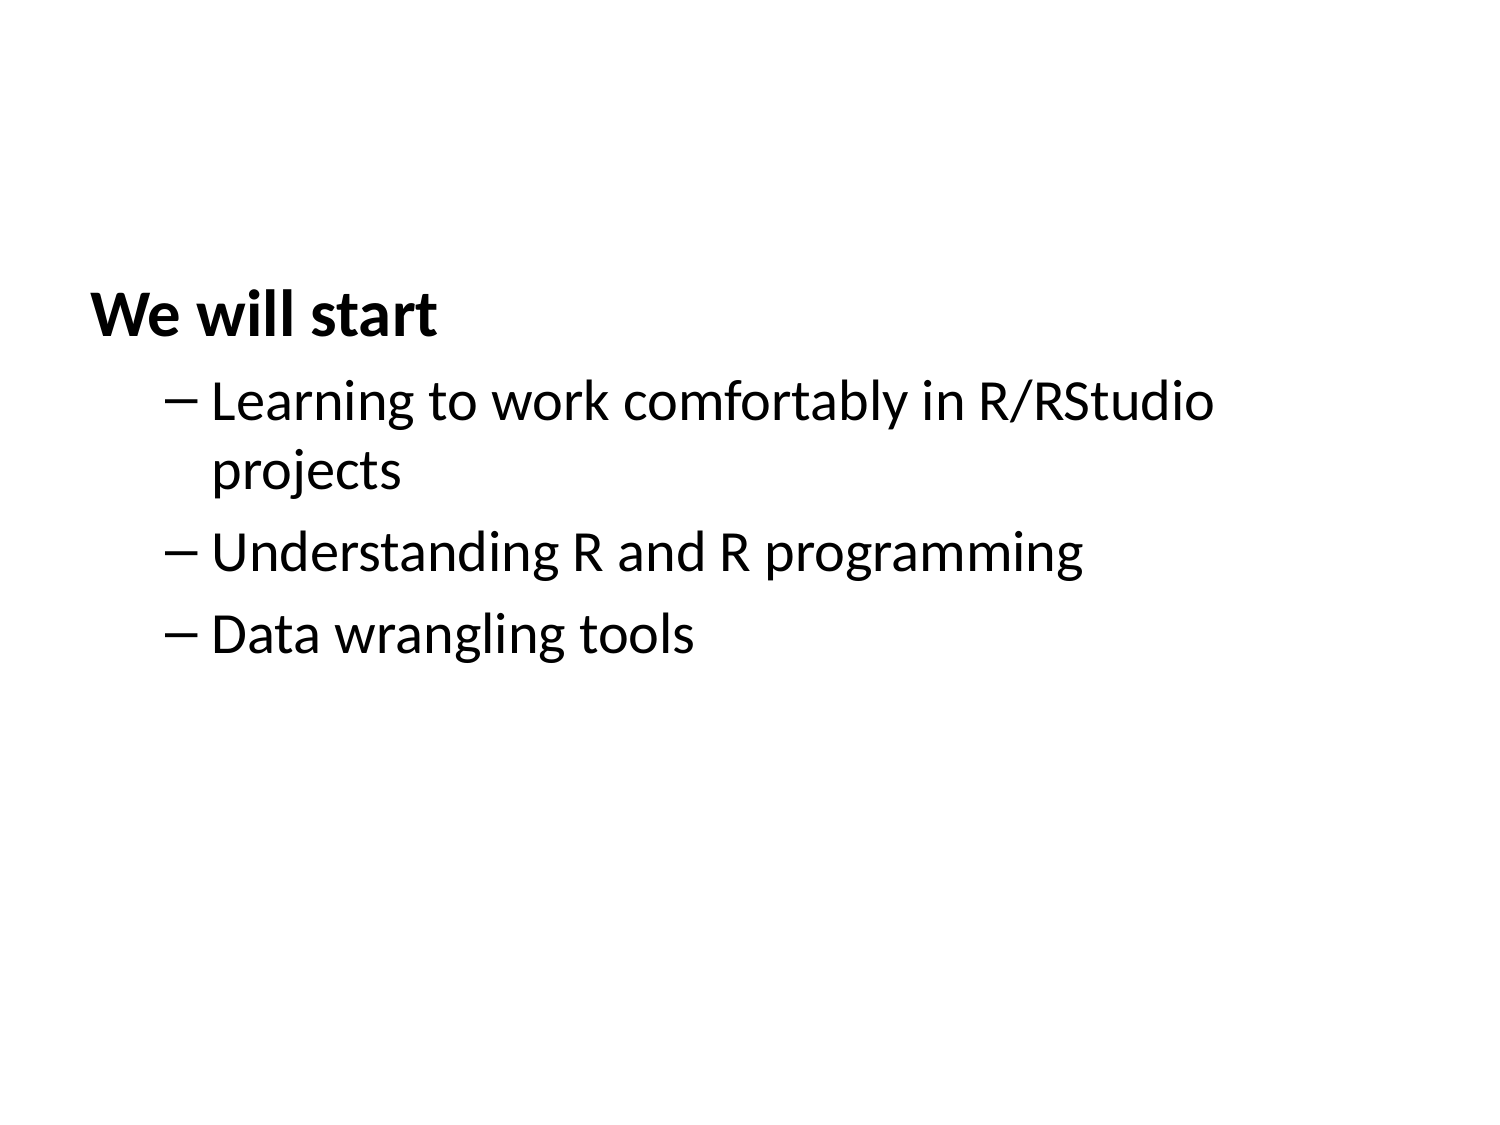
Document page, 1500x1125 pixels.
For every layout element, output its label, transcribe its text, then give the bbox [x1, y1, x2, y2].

list We will start Learning to work comfortably in R/RStudio projects Understanding R and R programming Data wrangling tools [75, 262, 1425, 1005]
